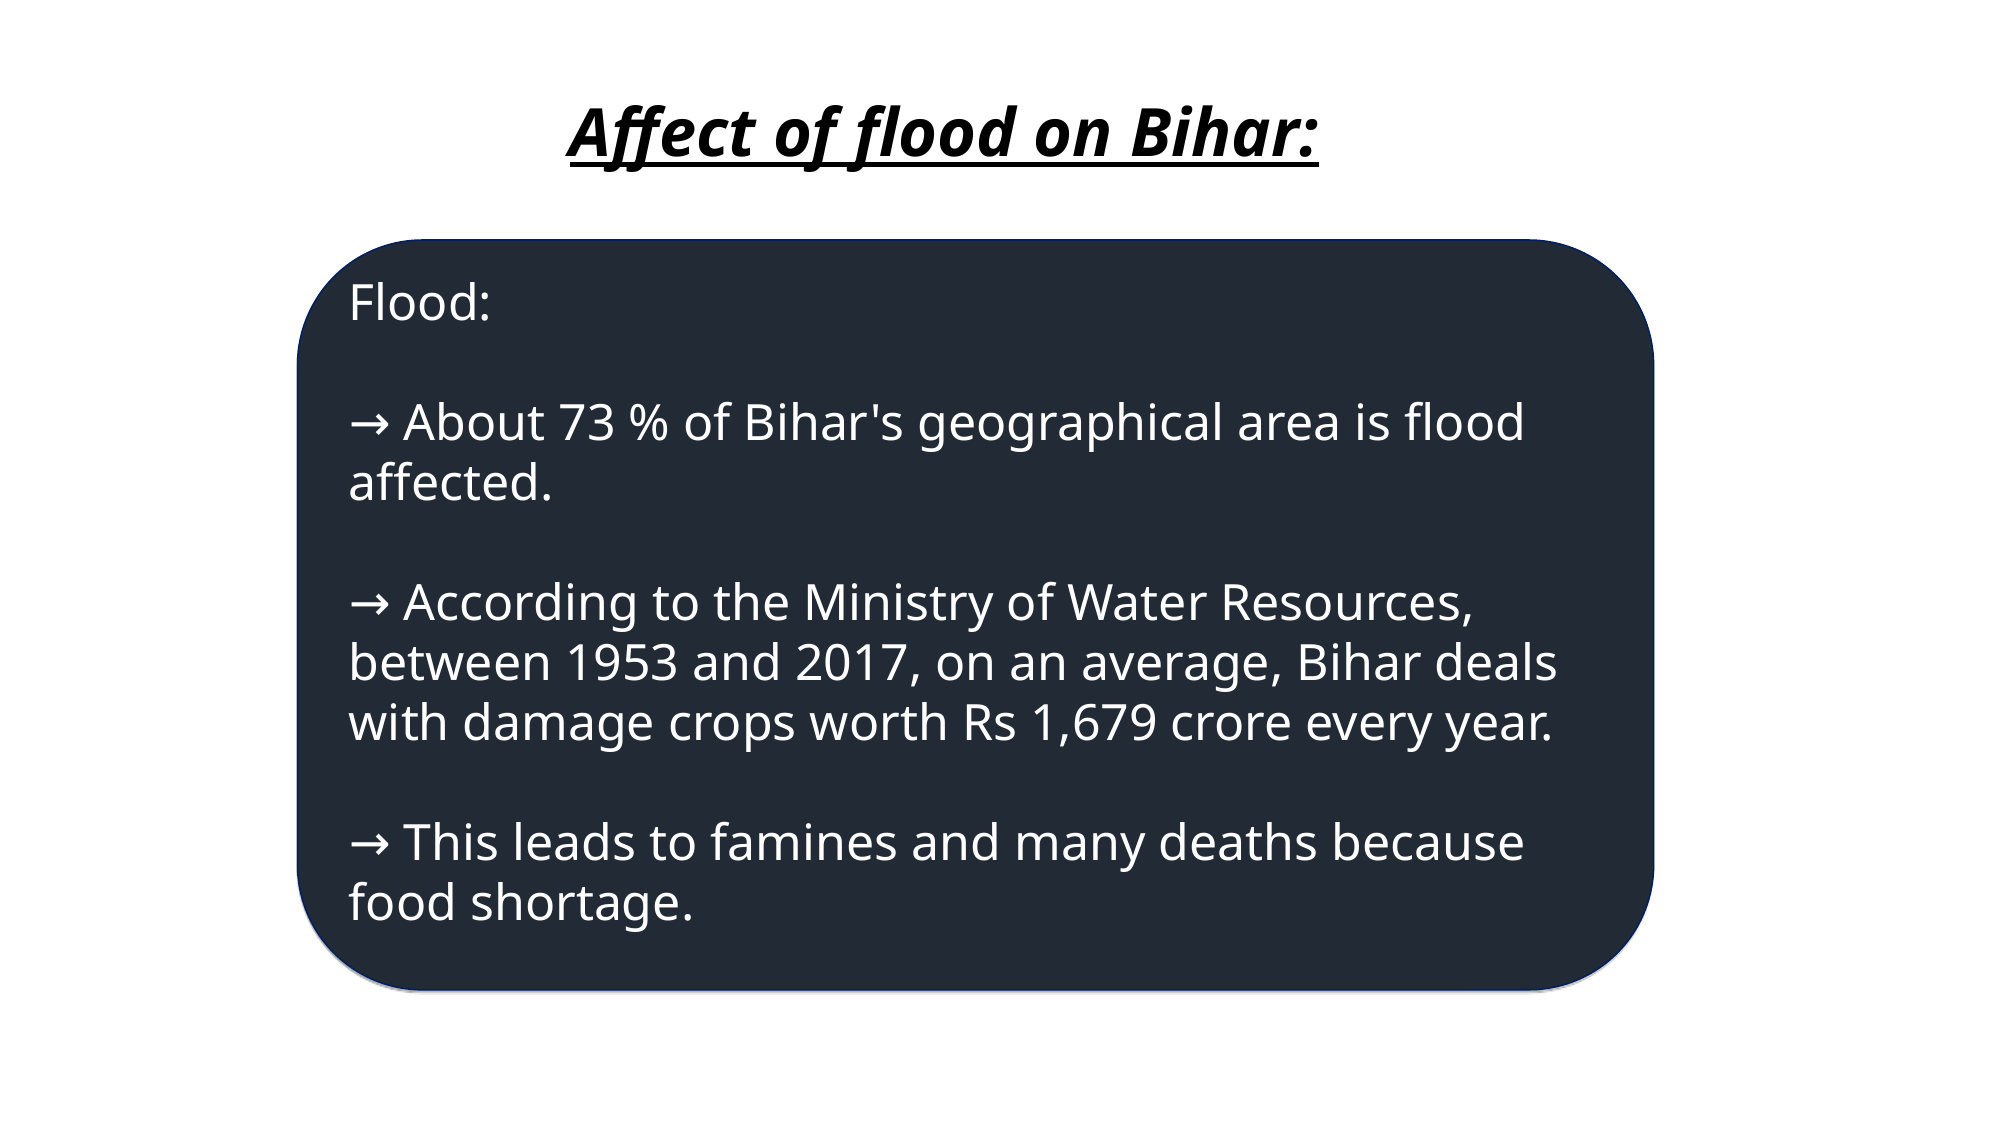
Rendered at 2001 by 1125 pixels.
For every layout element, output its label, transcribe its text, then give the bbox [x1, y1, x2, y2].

text_box Affect of flood on Bihar: [555, 89, 1620, 181]
text_box Flood: → About 73 % of Bihar's geographical area is flood affected. → According to the Ministry of Water Resources, between 1953 and 2017, on an average, Bihar deals with damage crops worth Rs 1,679 crore every year. → This leads to famines and many deaths because food shortage. [297, 239, 1654, 990]
